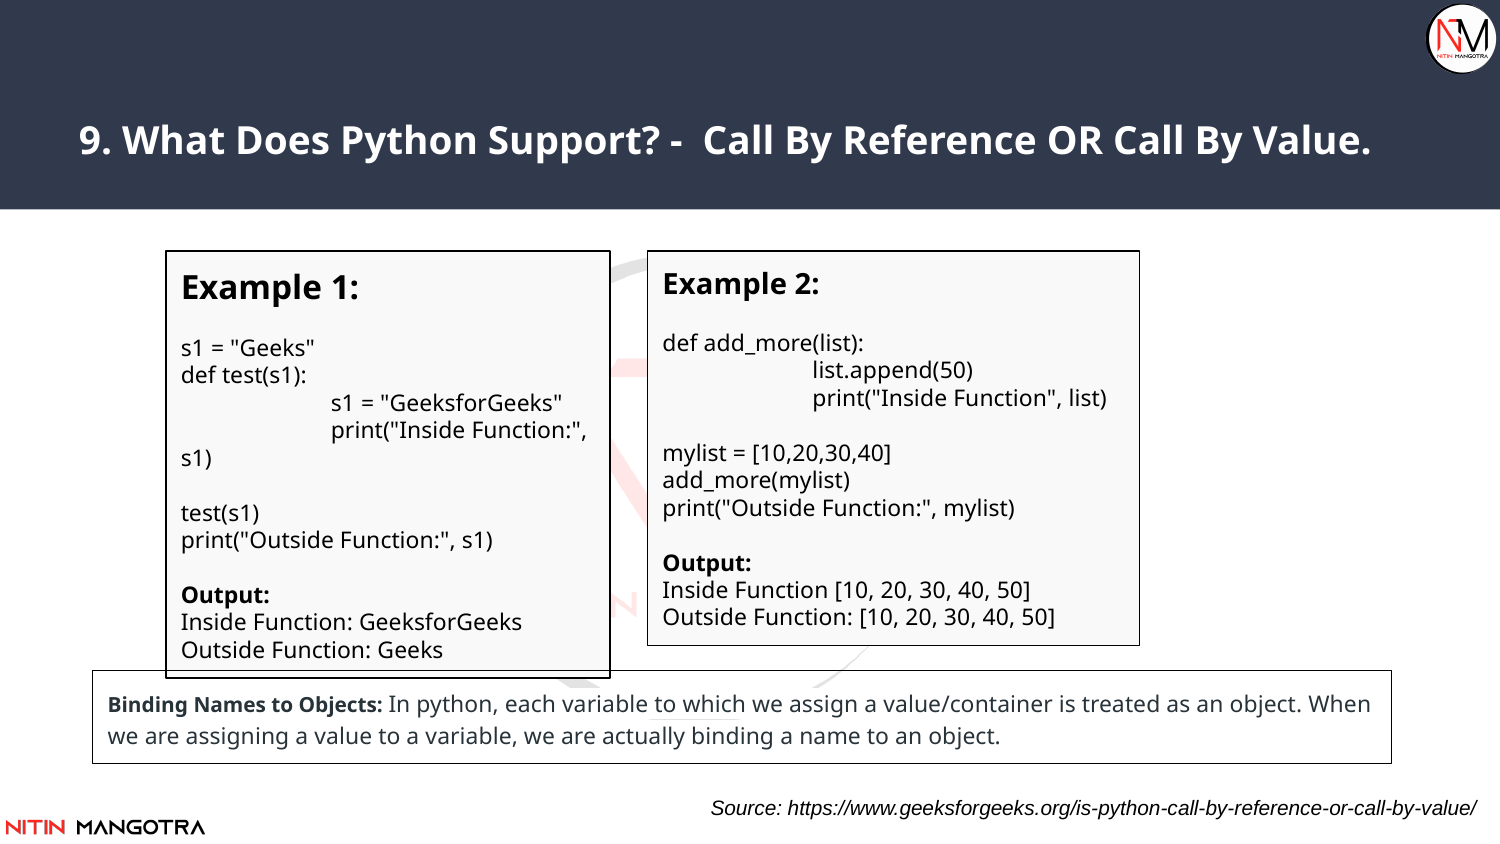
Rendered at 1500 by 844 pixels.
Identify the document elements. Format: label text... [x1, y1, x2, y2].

title 9. What Does Python Support? - Call By Reference OR Call By Value. [63, 100, 1462, 204]
text_box Binding Names to Objects: In python, each variable to which we assign a value/container is treated as an object. When we are assigning a value to a variable, we are actually binding a name to an object. [92, 670, 1392, 764]
text_box Source: https://www.geeksforgeeks.org/is-python-call-by-reference-or-call-by-value/ [695, 781, 1500, 832]
text_box Example 2: def add_more(list): list.append(50) print("Inside Function", list) mylist = [10,20,30,40] add_more(mylist) print("Outside Function:", mylist) Output: Inside Function [10, 20, 30, 40, 50] Outside Function: [10, 20, 30, 40, 50] [647, 250, 1140, 646]
picture [1422, 0, 1500, 78]
text_box Example 1: s1 = "Geeks" def test(s1): s1 = "GeeksforGeeks" print("Inside Function:", s1) test(s1) print("Outside Function:", s1) Output: Inside Function: GeeksforGeeks Outside Function: Geeks [165, 250, 610, 670]
picture [0, 807, 210, 844]
